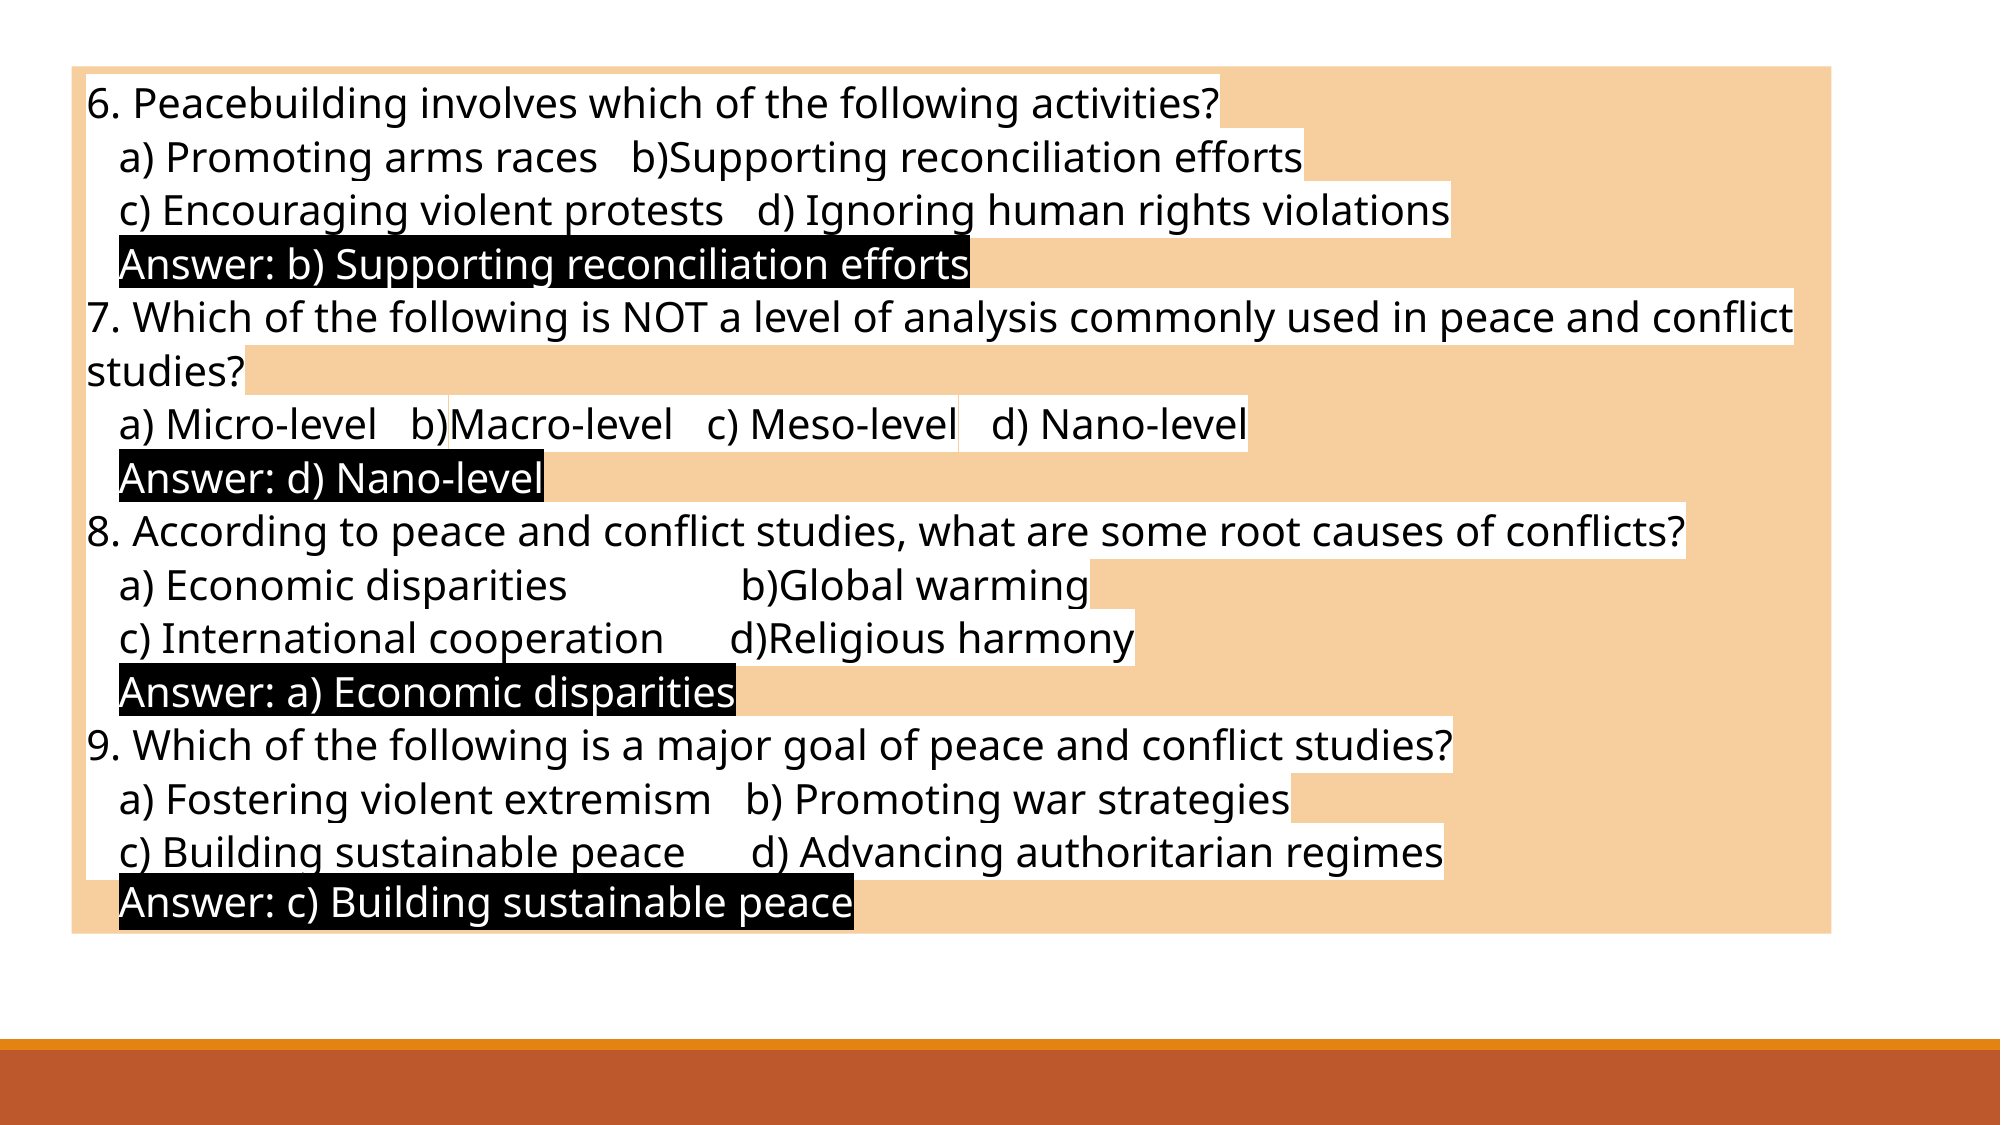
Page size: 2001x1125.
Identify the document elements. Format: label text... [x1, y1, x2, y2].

text_box 6. Peacebuilding involves which of the following activities? a) Promoting arms races b)Supporting reconciliation efforts c) Encouraging violent protests d) Ignoring human rights violations Answer: b) Supporting reconciliation efforts 7. Which of the following is NOT a level of analysis commonly used in peace and conflict studies? a) Micro-level b)Macro-level c) Meso-level d) Nano-level Answer: d) Nano-level 8. According to peace and conflict studies, what are some root causes of conflicts? a) Economic disparities b)Global warming c) International cooperation d)Religious harmony Answer: a) Economic disparities 9. Which of the following is a major goal of peace and conflict studies? a) Fostering violent extremism b) Promoting war strategies c) Building sustainable peace d) Advancing authoritarian regimes Answer: c) Building sustainable peace [71, 66, 1832, 934]
